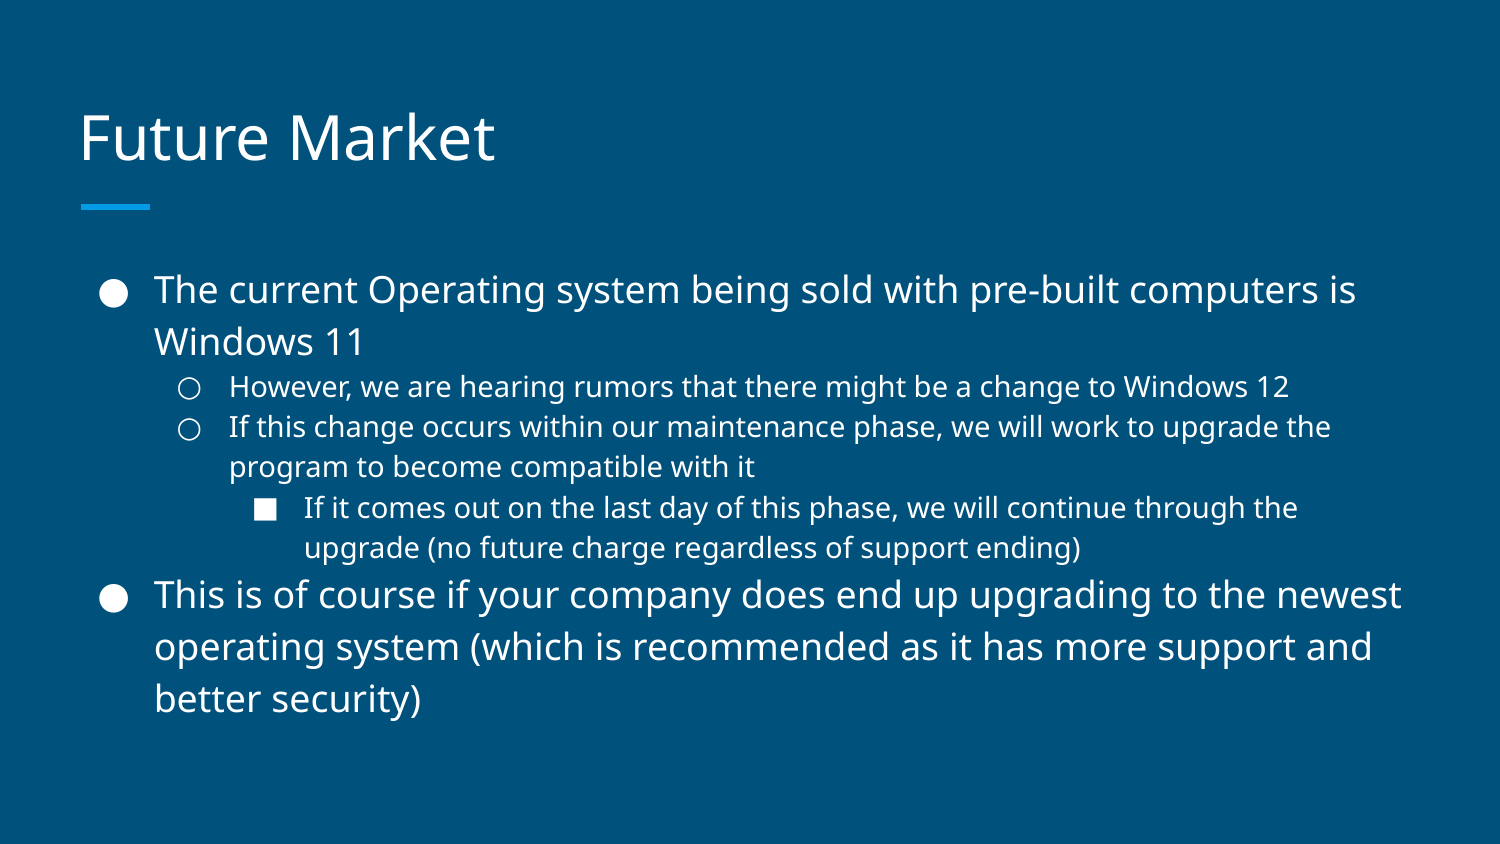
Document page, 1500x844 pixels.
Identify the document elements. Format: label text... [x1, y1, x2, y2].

title Future Market [63, 75, 1437, 188]
list The current Operating system being sold with pre-built computers is Windows 11 However, we are hearing rumors that there might be a change to Windows 12 If this change occurs within our maintenance phase, we will work to upgrade the program to become compatible with it If it comes out on the last day of this phase, we will continue through the upgrade (no future charge regardless of support ending) This is of course if your company does end up upgrading to the newest operating system (which is recommended as it has more support and better security) [63, 244, 1437, 750]
